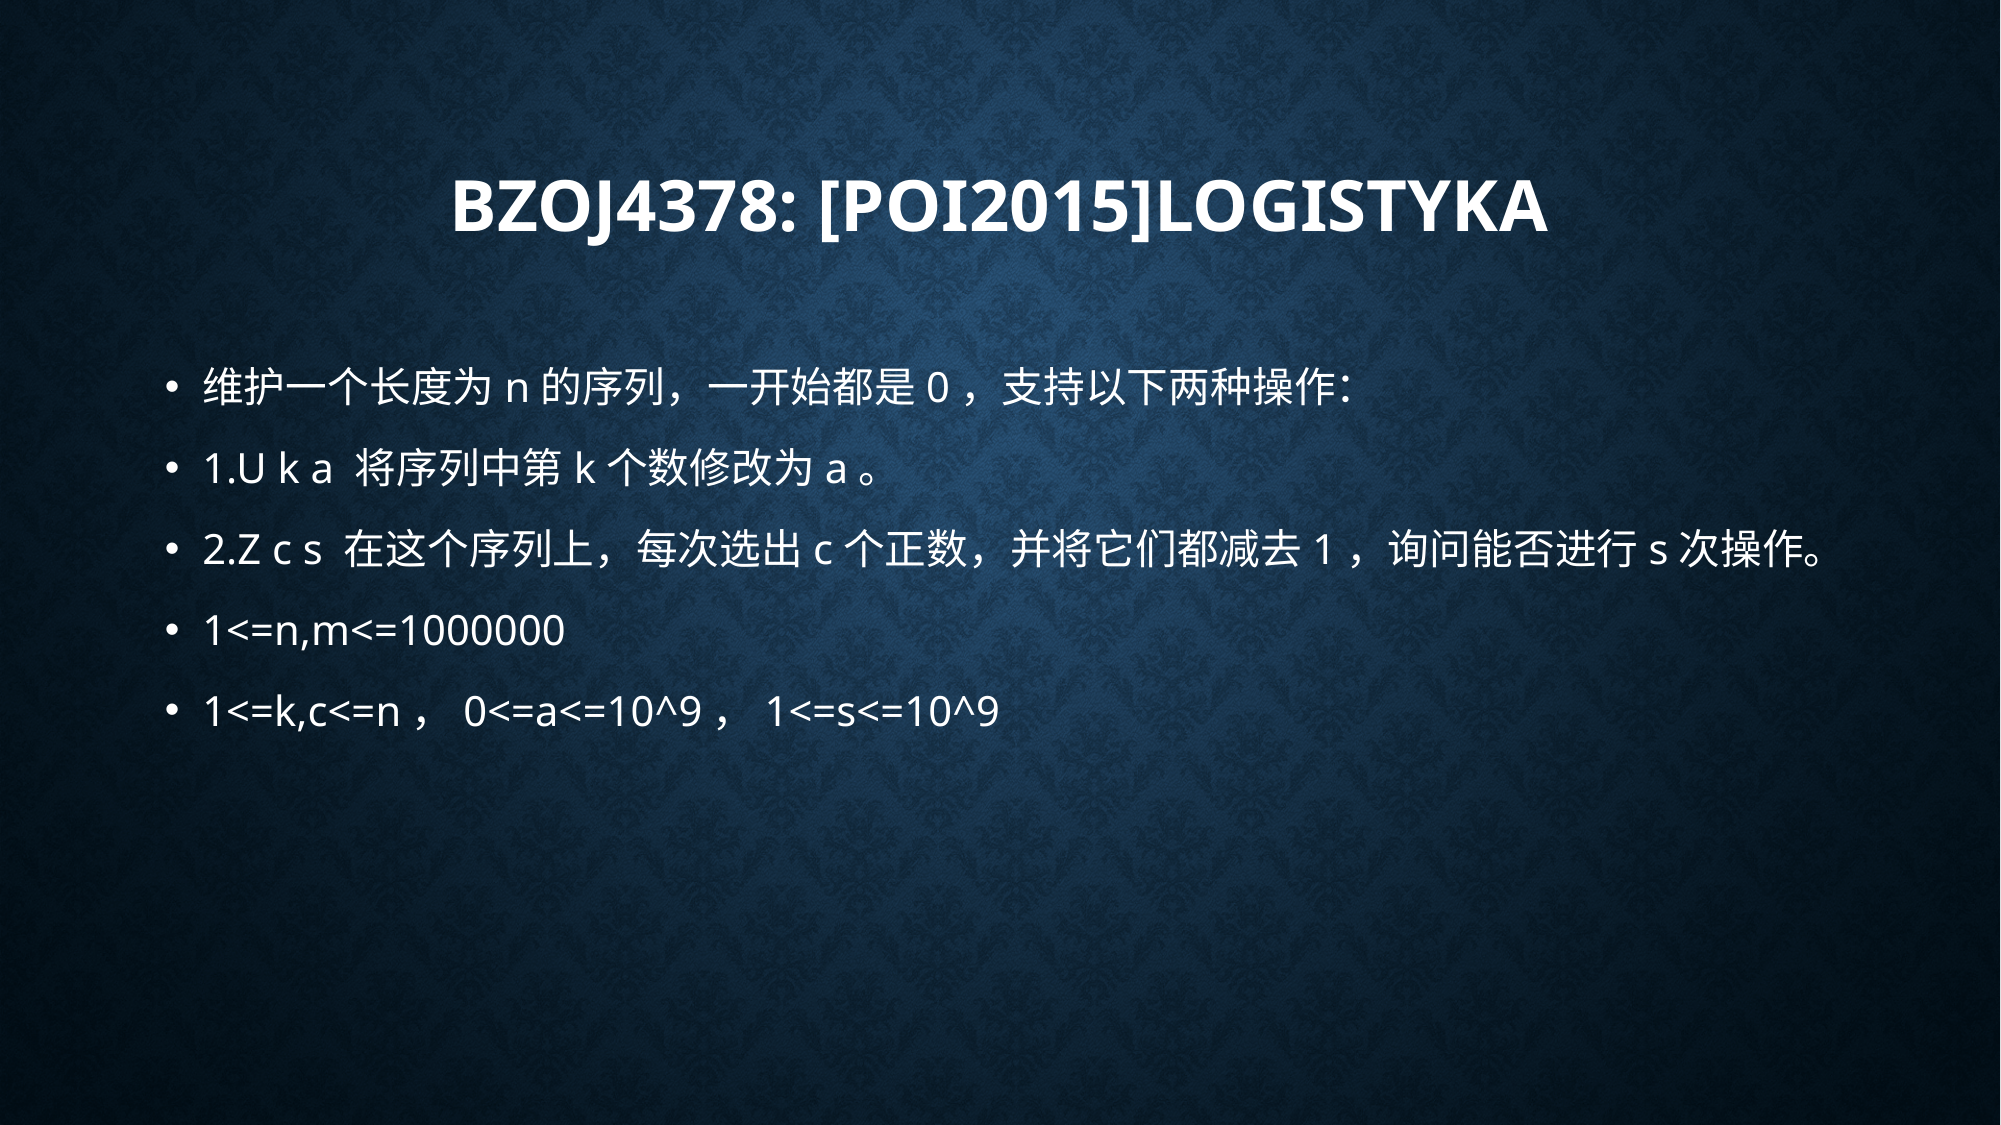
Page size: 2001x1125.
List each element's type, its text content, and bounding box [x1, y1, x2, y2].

list 维护一个长度为n的序列，一开始都是0，支持以下两种操作： 1.U k a 将序列中第k个数修改为a。 2.Z c s 在这个序列上，每次选出c个正数，并将它们都减去1，询问能否进行s次操作。 1<=n,m<=1000000 1<=k,c<=n，0<=a<=10^9，1<=s<=10^9 [149, 343, 1849, 950]
title BZOJ4378: [POI2015]Logistyka [149, 99, 1849, 318]
